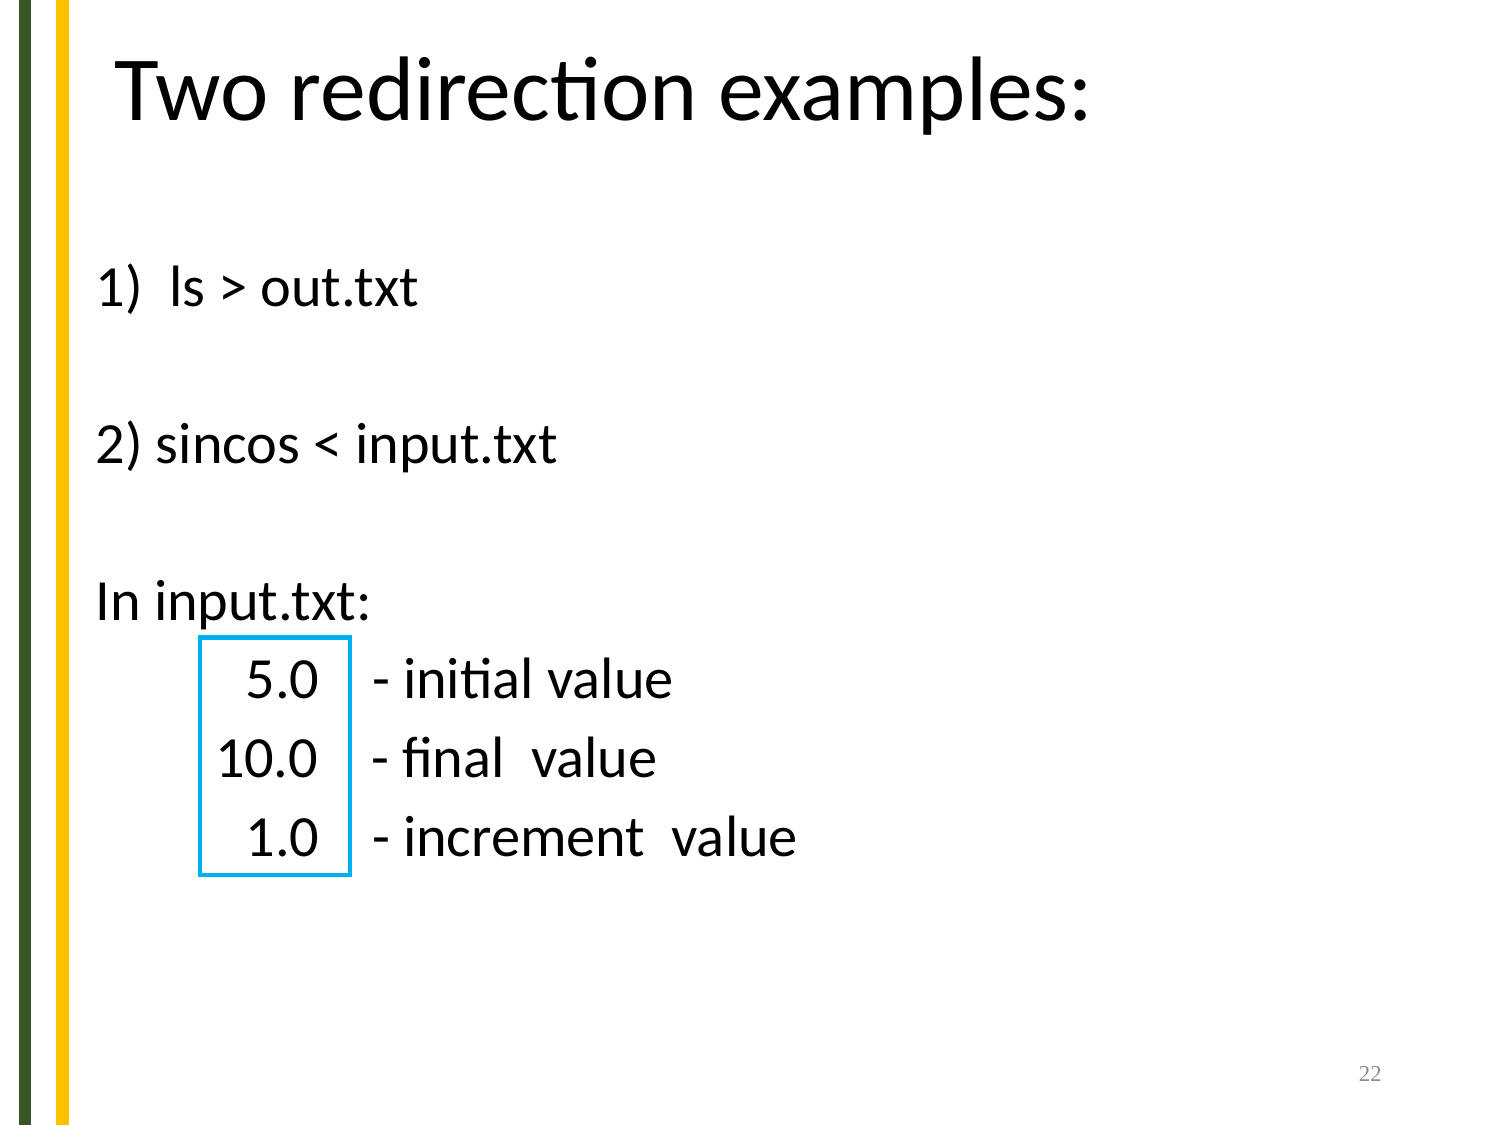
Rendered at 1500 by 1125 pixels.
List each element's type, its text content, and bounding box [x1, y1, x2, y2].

list 1) ls > out.txt 2) sincos < input.txt In input.txt: 5.0 - initial value 10.0 - final value 1.0 - increment value [80, 162, 1420, 913]
title Two redirection examples: [99, 0, 1500, 182]
text_box [199, 636, 351, 876]
slide_number 22 [1059, 1042, 1397, 1103]
